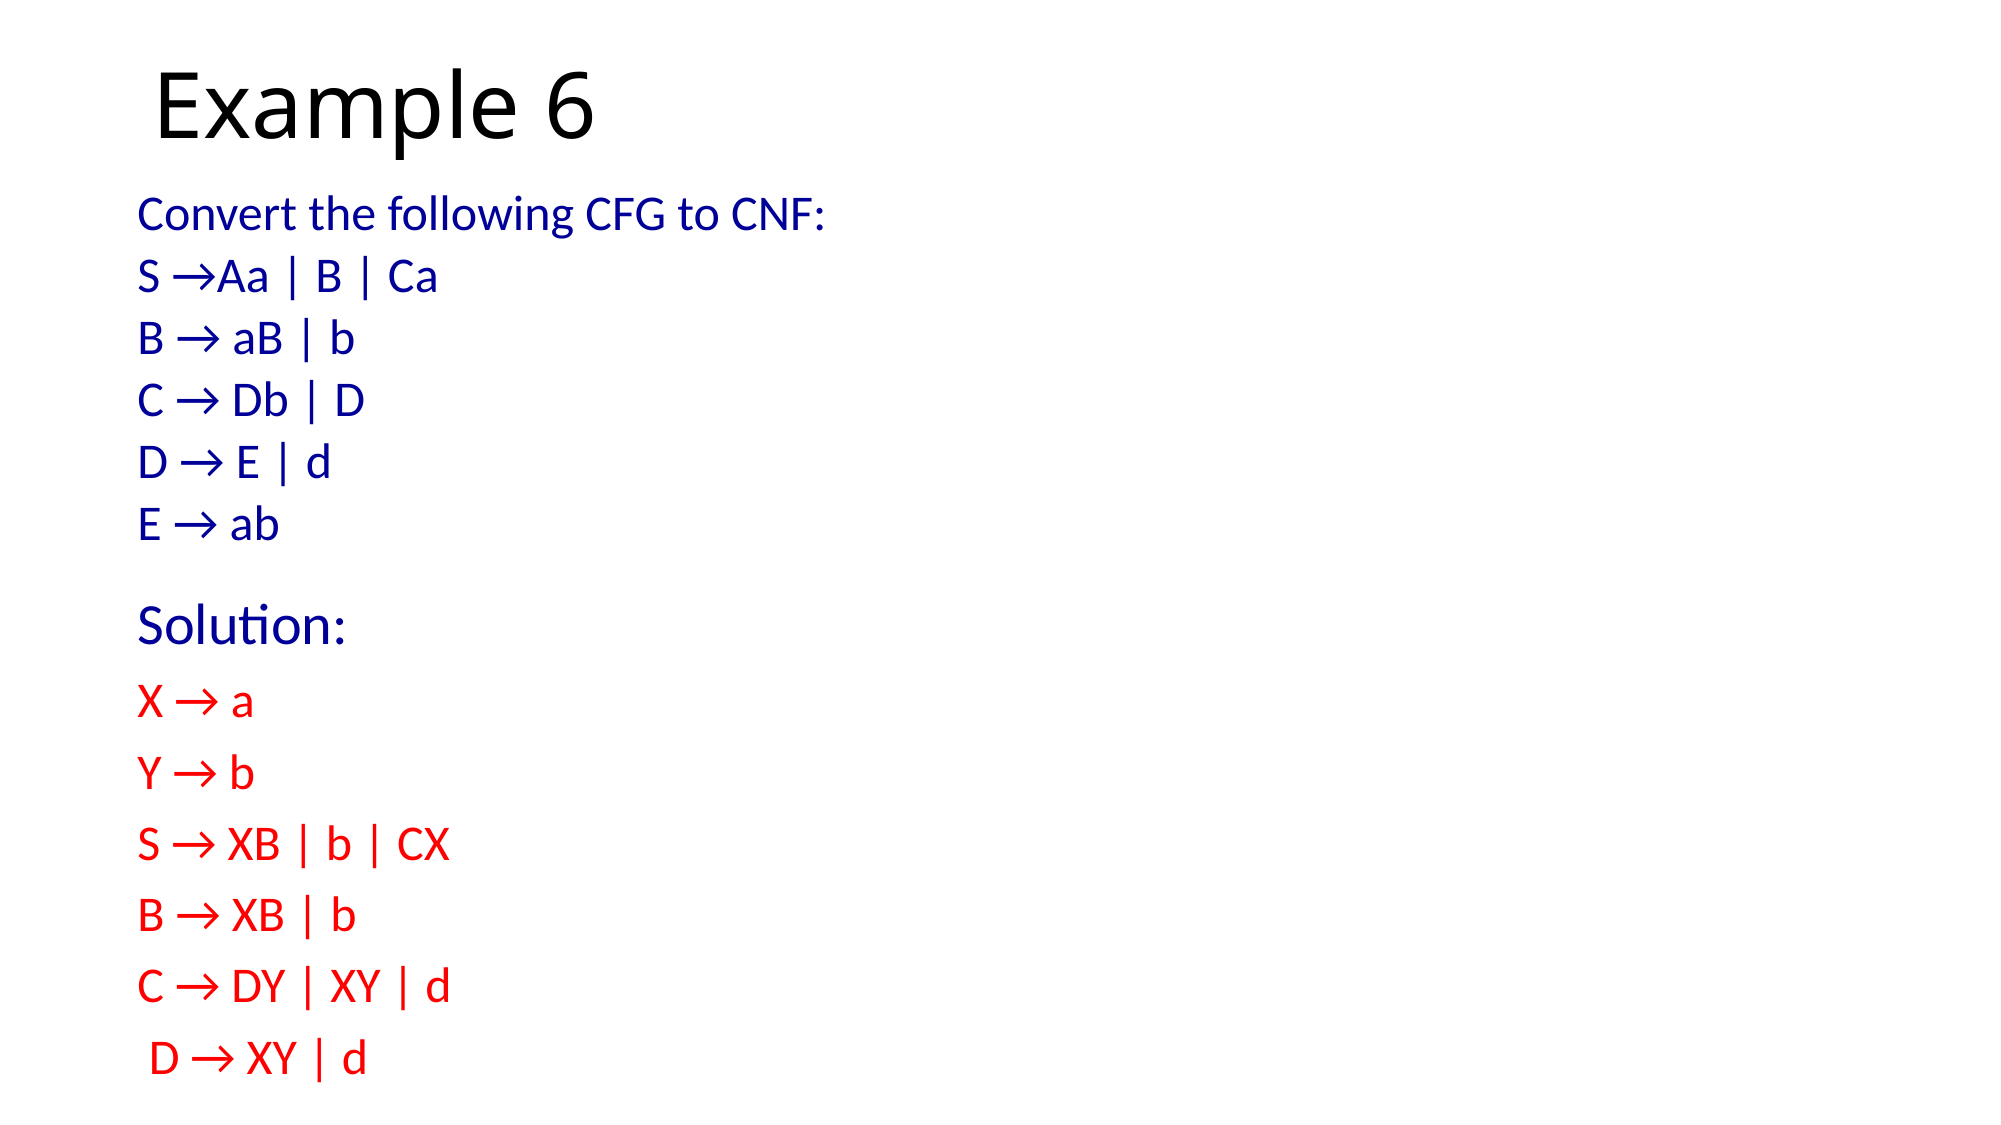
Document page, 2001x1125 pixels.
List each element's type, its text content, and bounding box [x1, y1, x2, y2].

list Convert the following CFG to CNF: S →Aa | B | Ca B → aB | b C → Db | D D → E | d E → ab Solution: X → a Y → b S → XB | b | CX B → XB | b C → DY | XY | d D → XY | d [137, 178, 1863, 1085]
title Example 6 [137, 0, 1863, 178]
